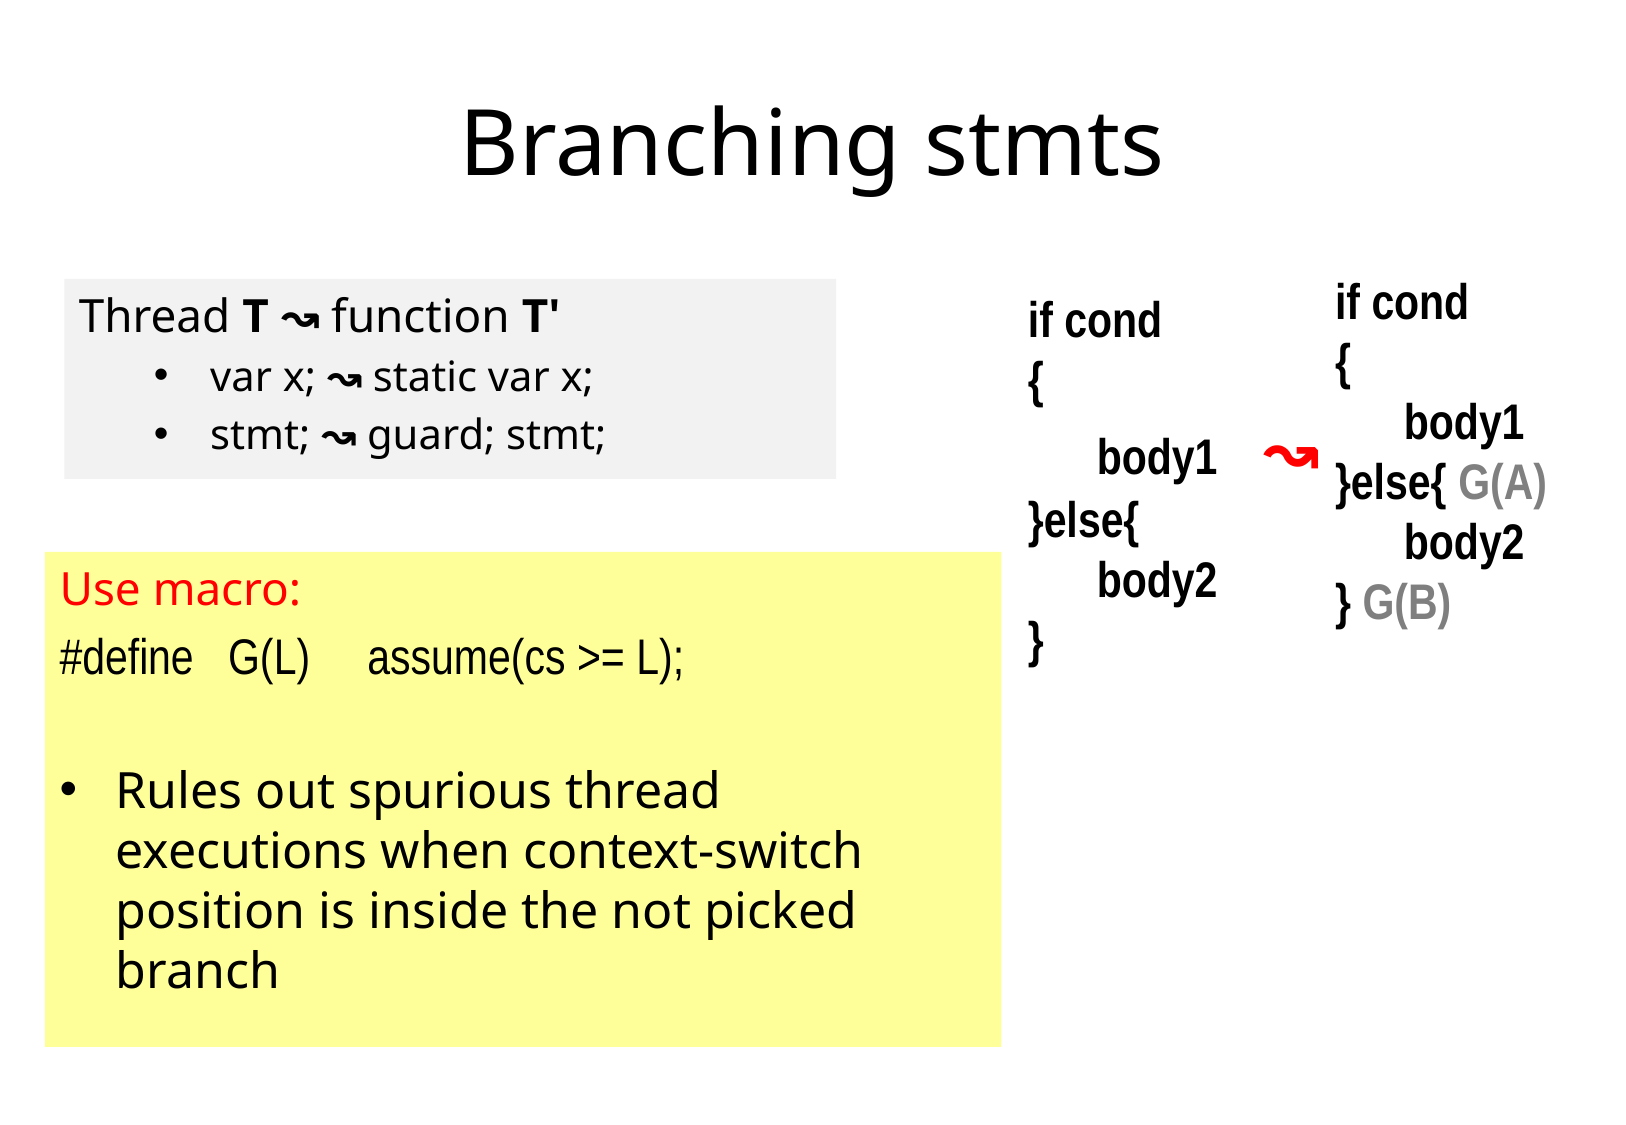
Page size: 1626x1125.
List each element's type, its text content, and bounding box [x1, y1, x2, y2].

text_box Thread T ↝ function T' var x; ↝ static var x; stmt; ↝ guard; stmt; [64, 278, 837, 479]
title Branching stmts [81, 45, 1544, 233]
text_box if cond { body1 ↝ }else{ body2 } [1013, 280, 1380, 735]
text_box Use macro: #define G(L) assume(cs >= L); Rules out spurious thread executions when context-switch position is inside the not picked branch [44, 551, 1002, 1047]
text_box if cond { body1 }else{ G(A) body2 } G(B) [1320, 262, 1625, 698]
